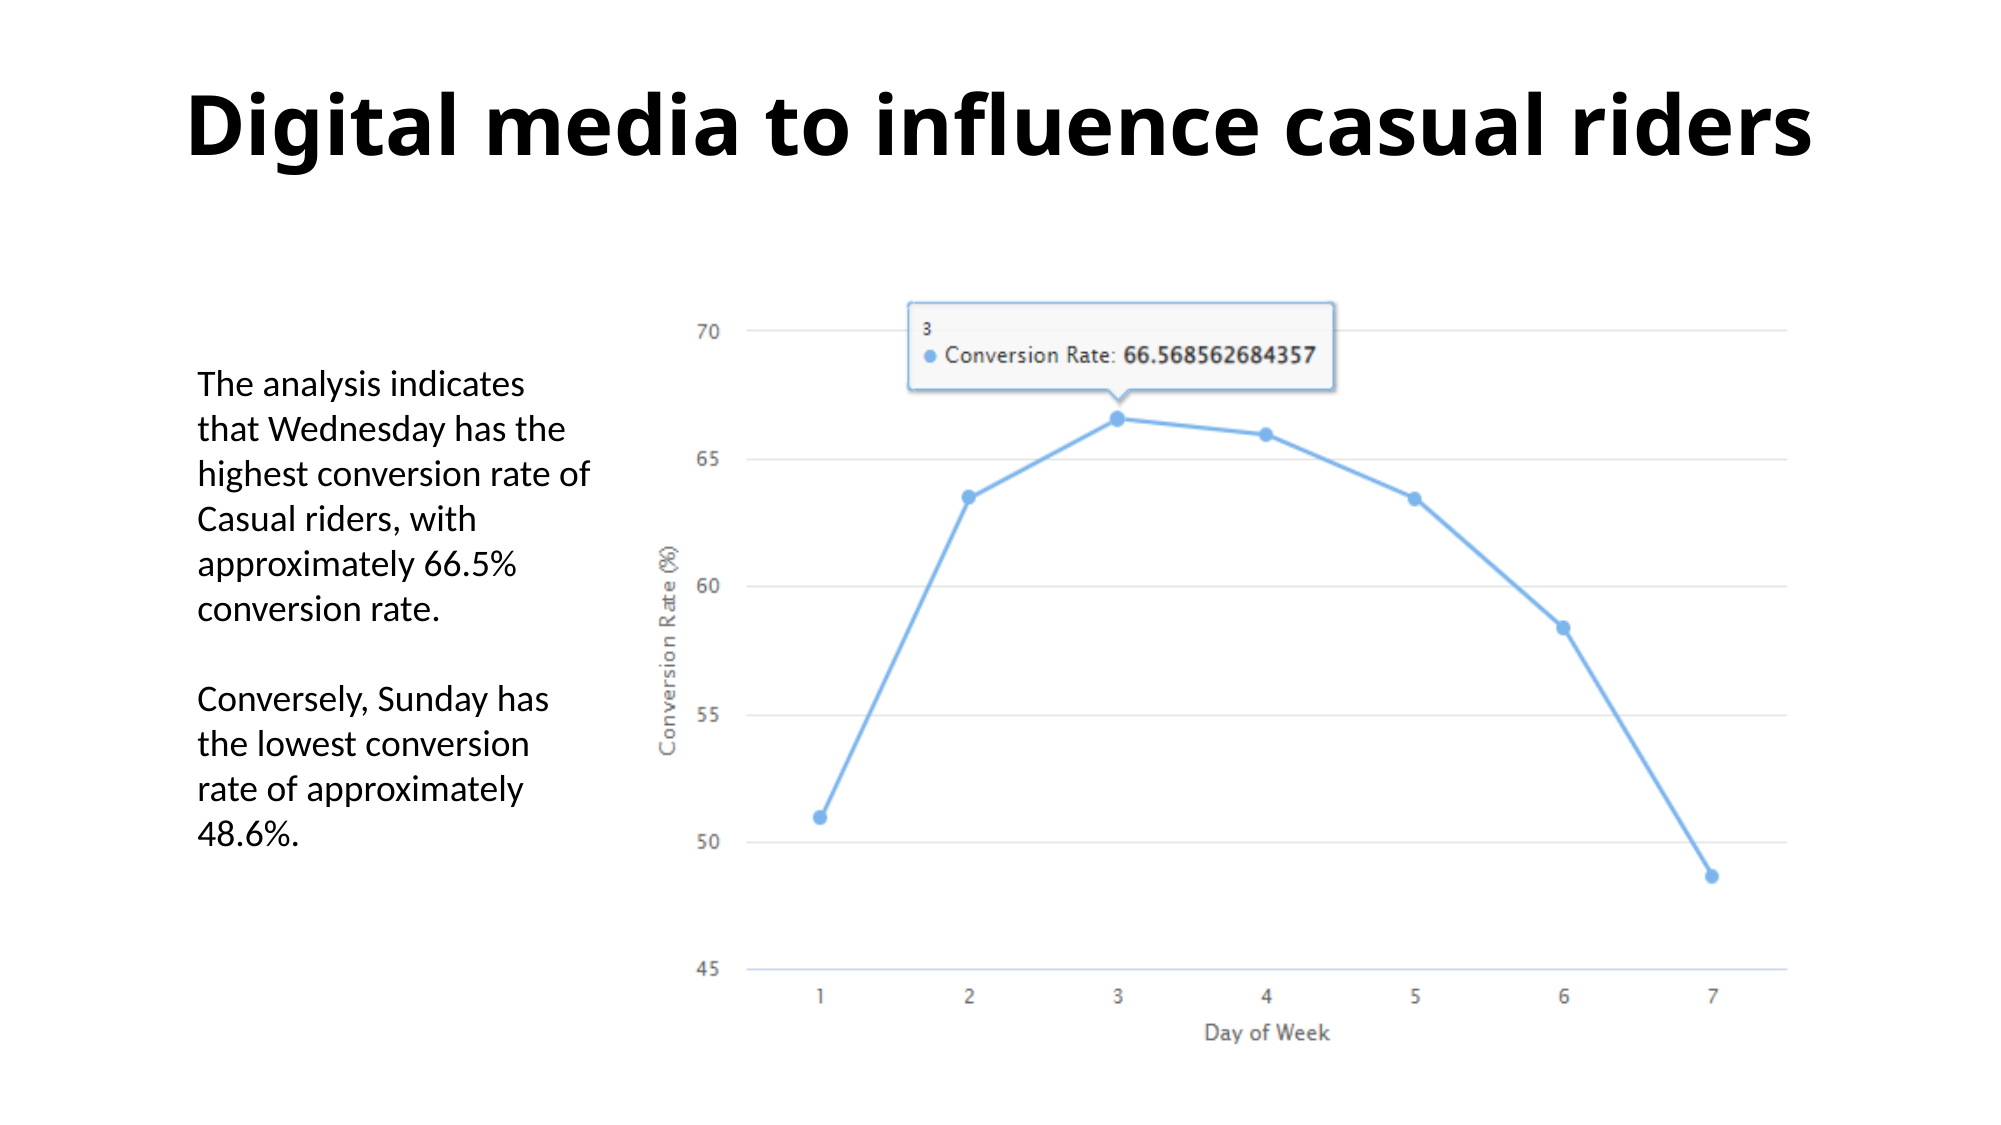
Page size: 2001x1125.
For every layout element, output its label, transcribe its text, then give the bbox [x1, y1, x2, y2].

title Digital media to influence casual riders [137, 59, 1863, 181]
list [495, 279, 1863, 1066]
text_box The analysis indicates that Wednesday has the highest conversion rate of Casual riders, with approximately 66.5% conversion rate. Conversely, Sunday has the lowest conversion rate of approximately 48.6%. [182, 352, 495, 862]
